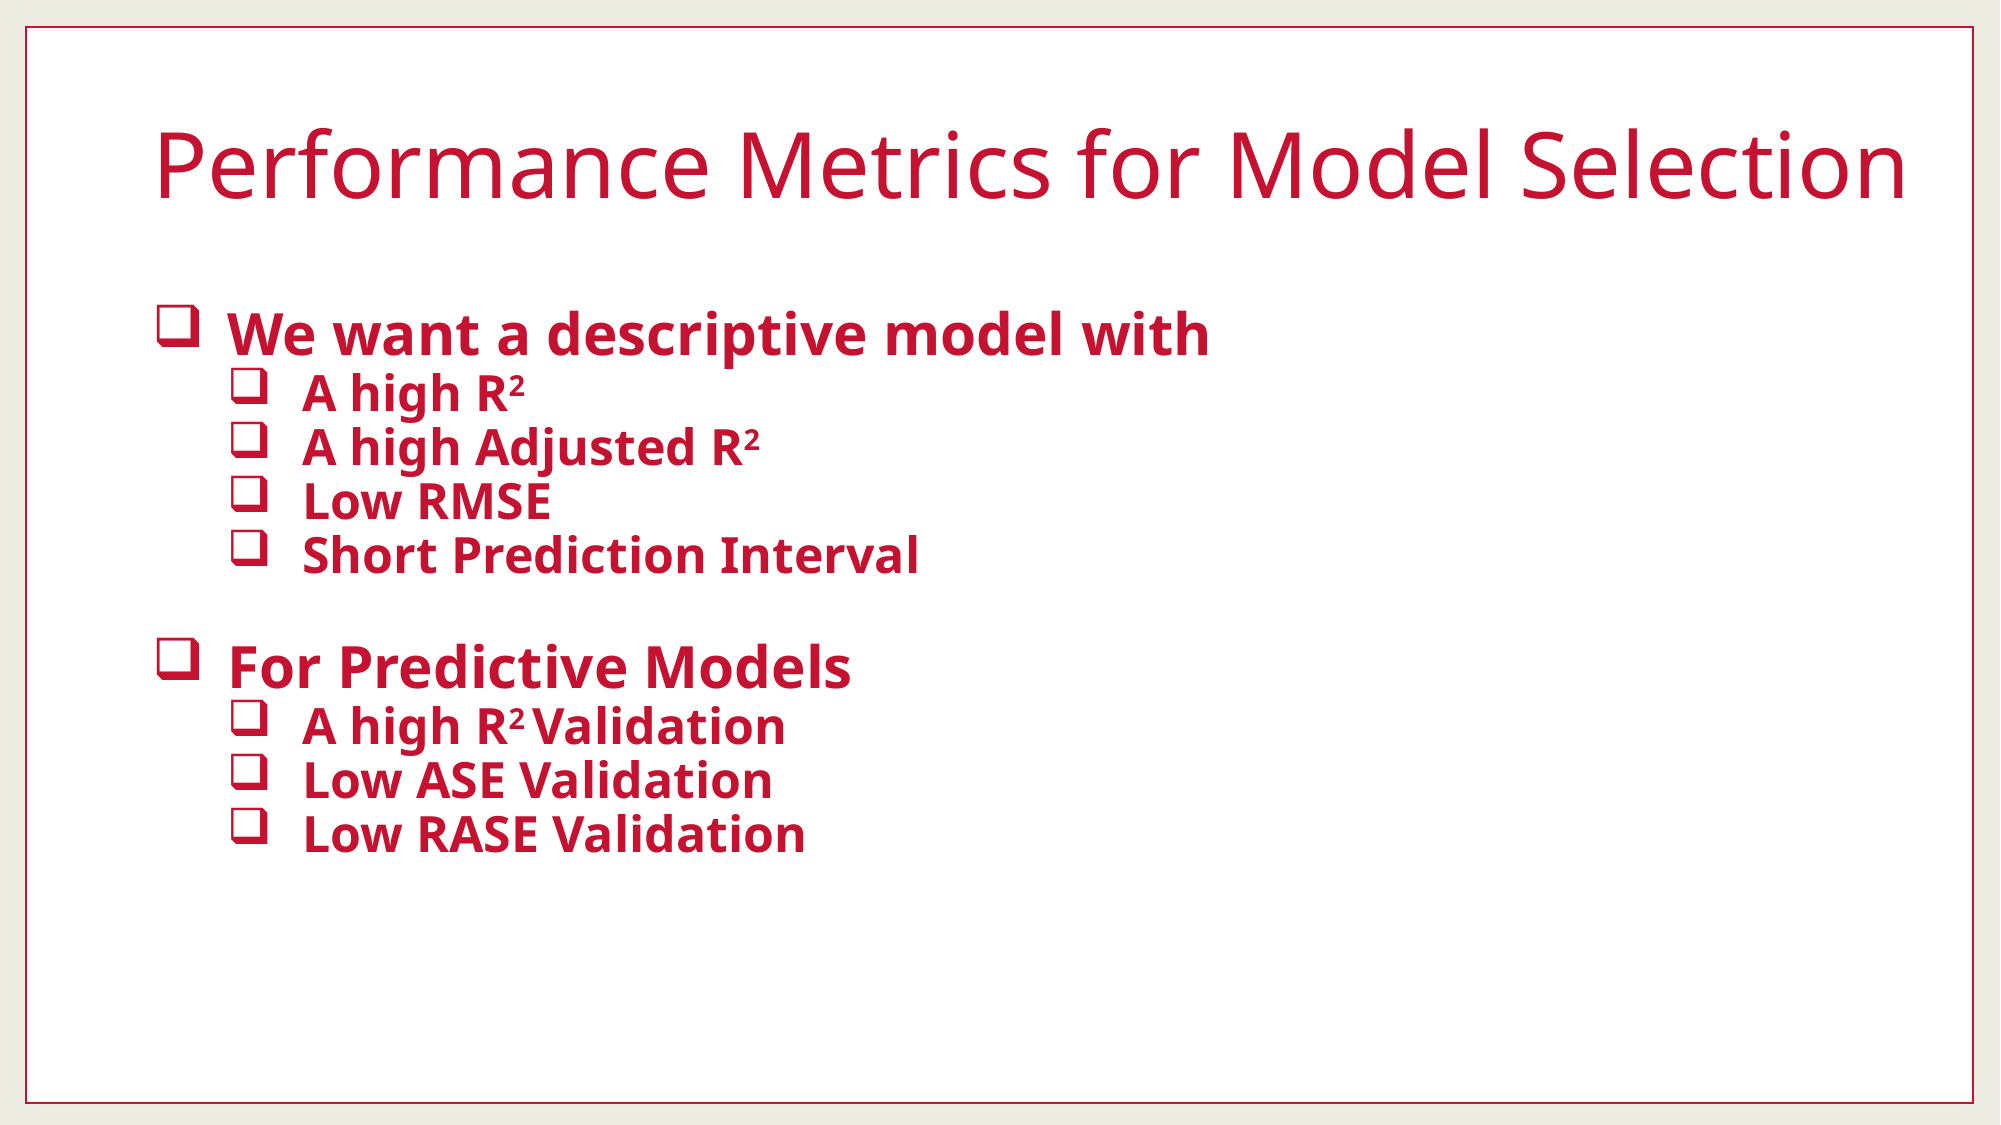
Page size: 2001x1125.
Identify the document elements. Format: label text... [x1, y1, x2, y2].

list We want a descriptive model with A high R2 A high Adjusted R2 Low RMSE Short Prediction Interval For Predictive Models A high R2 Validation Low ASE Validation Low RASE Validation [137, 297, 1955, 1012]
title Performance Metrics for Model Selection [137, 59, 1945, 278]
